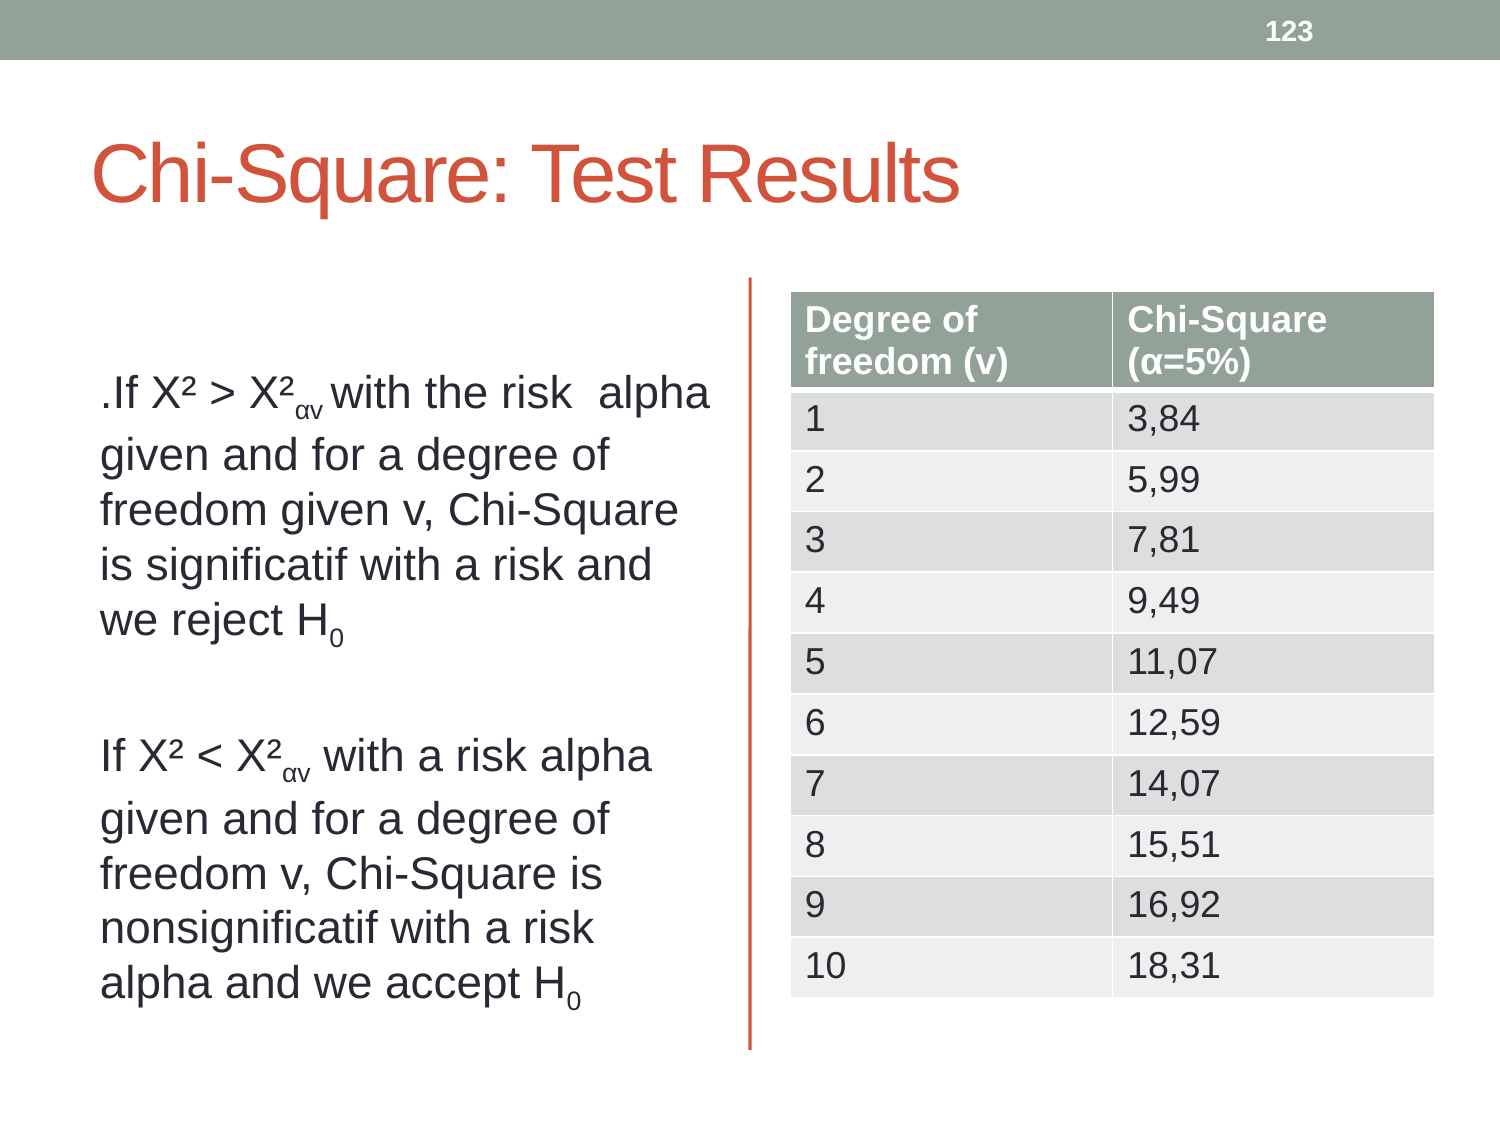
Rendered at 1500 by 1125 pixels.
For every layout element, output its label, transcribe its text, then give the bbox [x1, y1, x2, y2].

table_cell 7 [791, 756, 1112, 815]
table_cell 4 [791, 573, 1112, 632]
table_cell 15,51 [1113, 816, 1434, 876]
table_cell 18,31 [1113, 938, 1434, 997]
table_cell 6 [791, 695, 1112, 754]
table_cell 10 [791, 938, 1112, 997]
table_header Degree of freedom (v) [791, 292, 1112, 387]
table_cell 9 [791, 877, 1112, 936]
table_cell 8 [791, 816, 1112, 876]
table_cell 16,92 [1113, 877, 1434, 936]
table_cell 3 [791, 512, 1112, 571]
table_cell 2 [791, 452, 1112, 511]
table_cell 14,07 [1113, 756, 1434, 815]
table_cell 5,99 [1113, 452, 1434, 511]
table_cell 11,07 [1113, 634, 1434, 693]
table_cell 5 [791, 634, 1112, 693]
title Chi-Square: Test Results [75, 87, 1425, 250]
table_cell 9,49 [1113, 573, 1434, 632]
table_cell 3,84 [1113, 393, 1434, 450]
table_cell 7,81 [1113, 512, 1434, 571]
table_cell 1 [791, 393, 1112, 450]
slide_number 123 [1250, 3, 1425, 57]
table_header Chi-Square (α=5%) [1113, 292, 1434, 387]
list .If X² > X²αv with the risk alpha given and for a degree of freedom given v, Chi-Square is significatif with a risk and we reject H0 If X² < X²αv with a risk alpha given and for a degree of freedom v, Chi-Square is nonsignificatif with a risk alpha and we accept H0 [85, 290, 731, 939]
table_cell 12,59 [1113, 695, 1434, 754]
